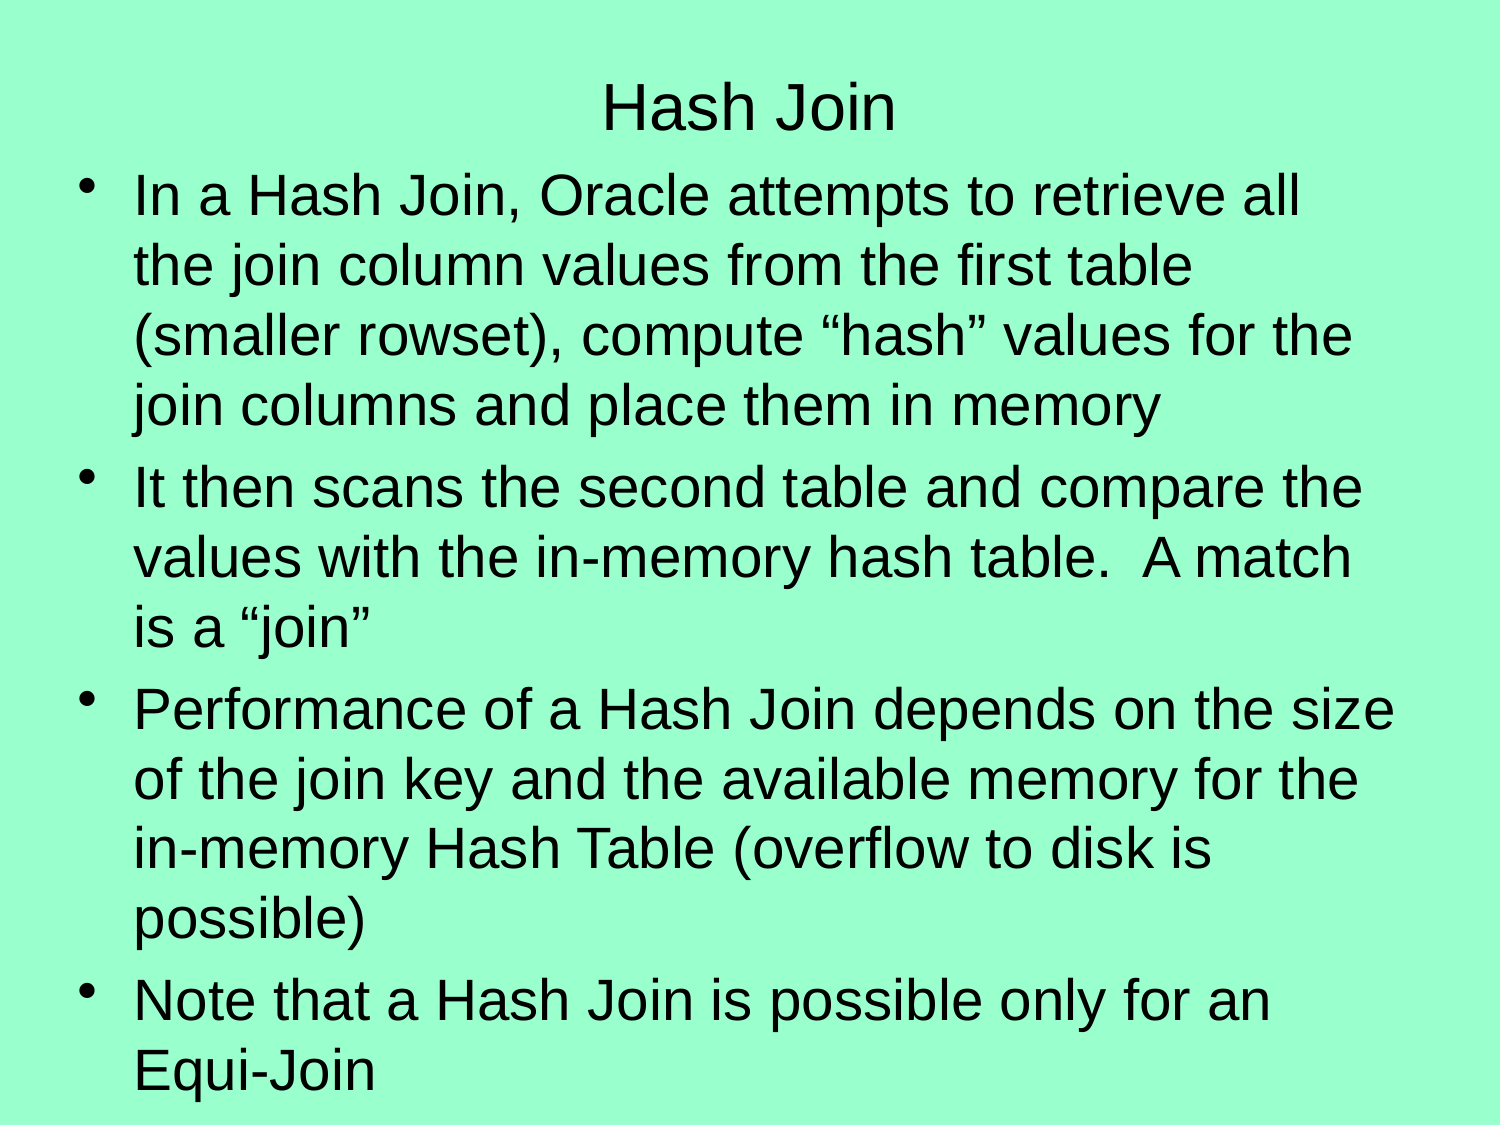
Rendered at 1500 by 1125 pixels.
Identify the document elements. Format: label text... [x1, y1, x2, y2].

title Hash Join [74, 44, 1426, 163]
list In a Hash Join, Oracle attempts to retrieve all the join column values from the first table (smaller rowset), compute “hash” values for the join columns and place them in memory It then scans the second table and compare the values with the in-memory hash table. A match is a “join” Performance of a Hash Join depends on the size of the join key and the available memory for the in-memory Hash Table (overflow to disk is possible) Note that a Hash Join is possible only for an Equi-Join [62, 149, 1413, 1125]
